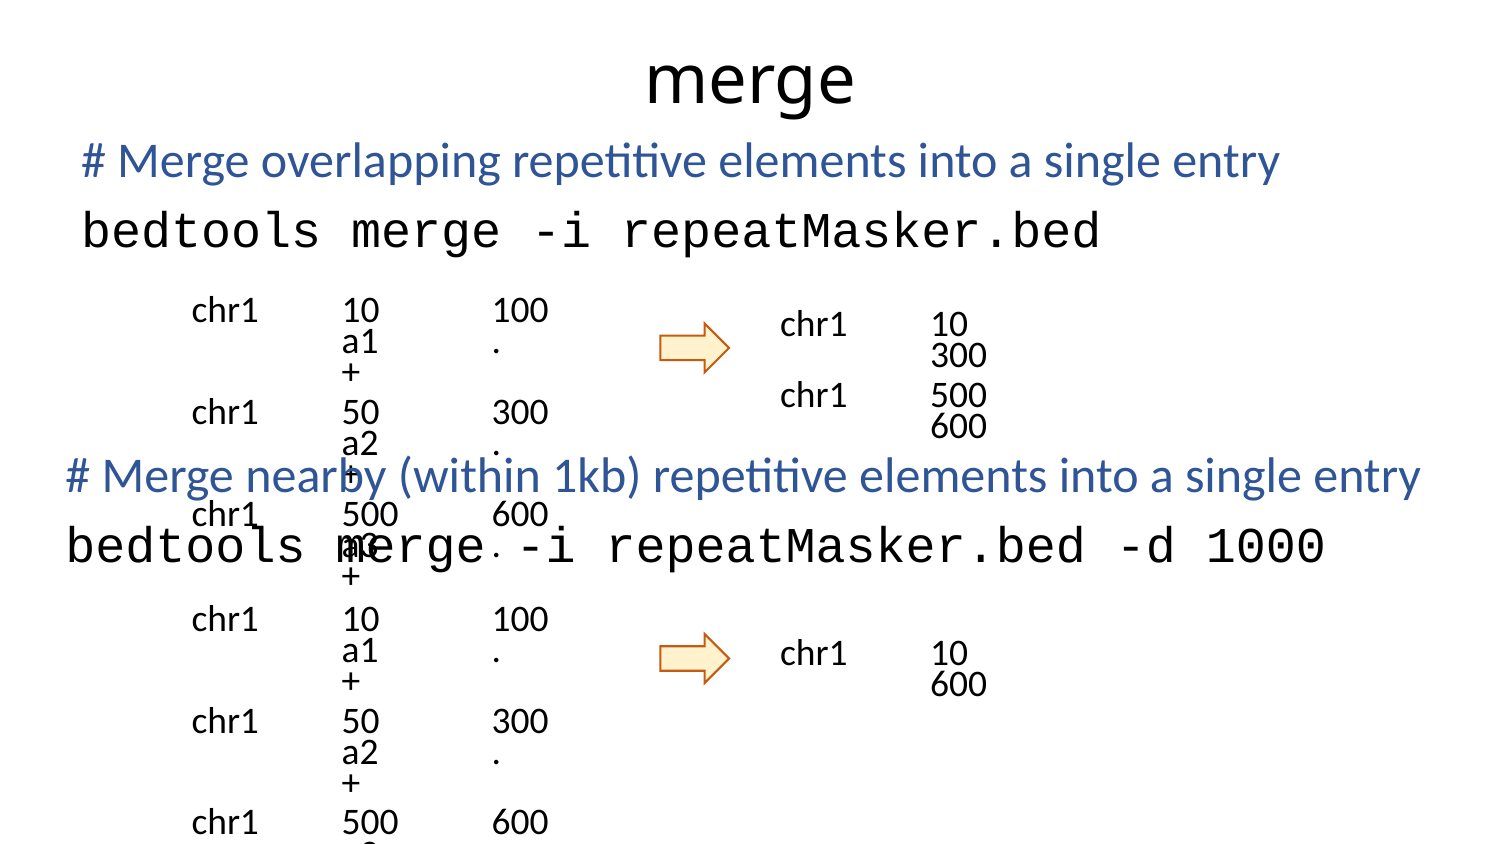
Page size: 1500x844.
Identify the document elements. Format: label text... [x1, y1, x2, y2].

text_box # Merge nearby (within 1kb) repetitive elements into a single entry bedtools merge -i repeatMasker.bed -d 1000 [50, 442, 1450, 756]
text_box chr1 10 600 [765, 634, 1021, 712]
text_box chr1 10 100 a1 . + chr1 50 300 a2 . + chr1 500 600 a3 . + [176, 291, 627, 442]
title merge [103, 33, 1397, 126]
text_box chr1 10 300 chr1 500 600 [765, 305, 1021, 454]
text_box [659, 320, 731, 375]
list # Merge overlapping repetitive elements into a single entry bedtools merge -i repeatMasker.bed [66, 126, 1466, 267]
text_box chr1 10 100 a1 . + chr1 50 300 a2 . + chr1 500 600 a3 . + [176, 599, 627, 844]
text_box [659, 631, 731, 686]
